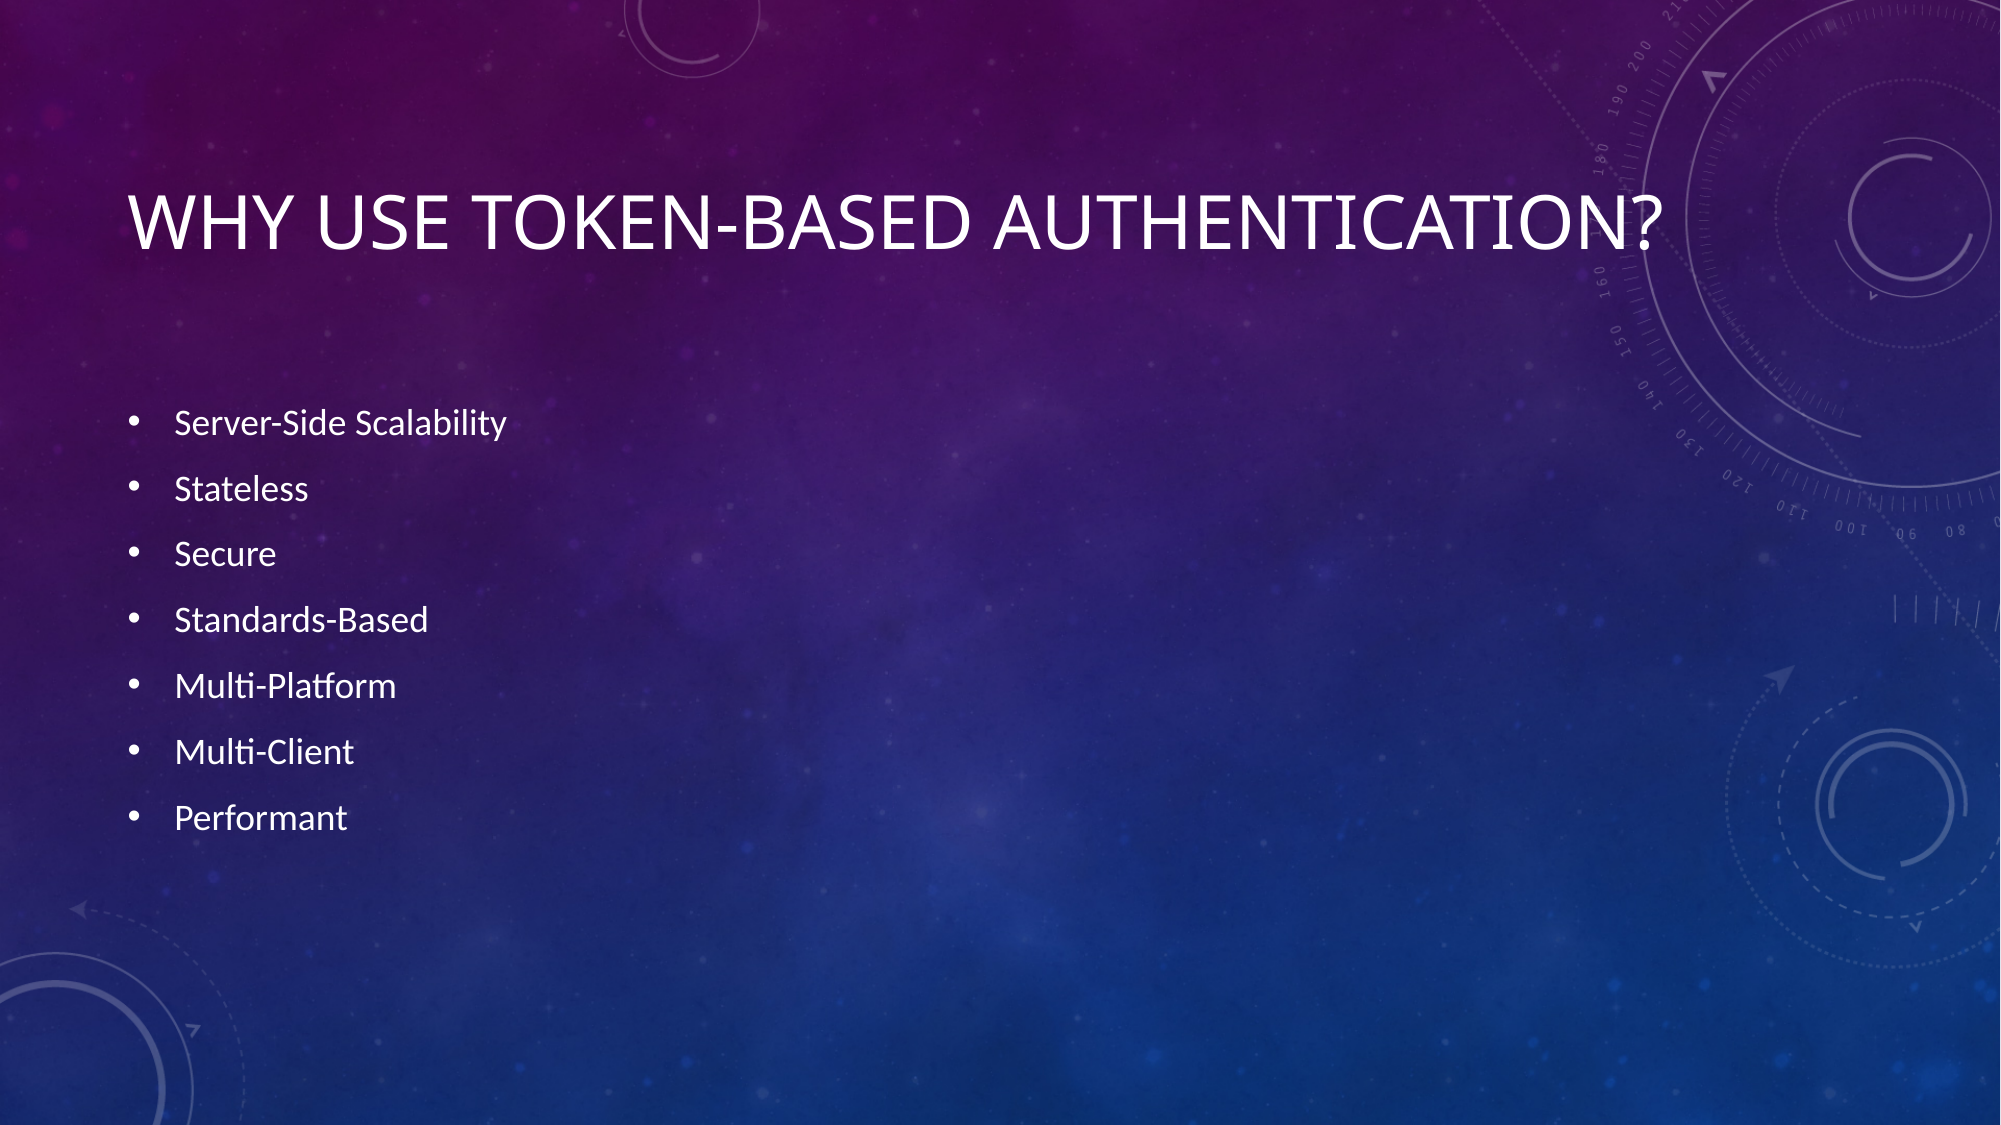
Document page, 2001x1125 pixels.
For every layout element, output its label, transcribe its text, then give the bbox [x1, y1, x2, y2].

title Why Use token-based Authentication? [112, 99, 1775, 339]
picture [0, 0, 2001, 1125]
list Server-Side Scalability Stateless Secure Standards-Based Multi-Platform Multi-Client Performant [112, 351, 1775, 950]
